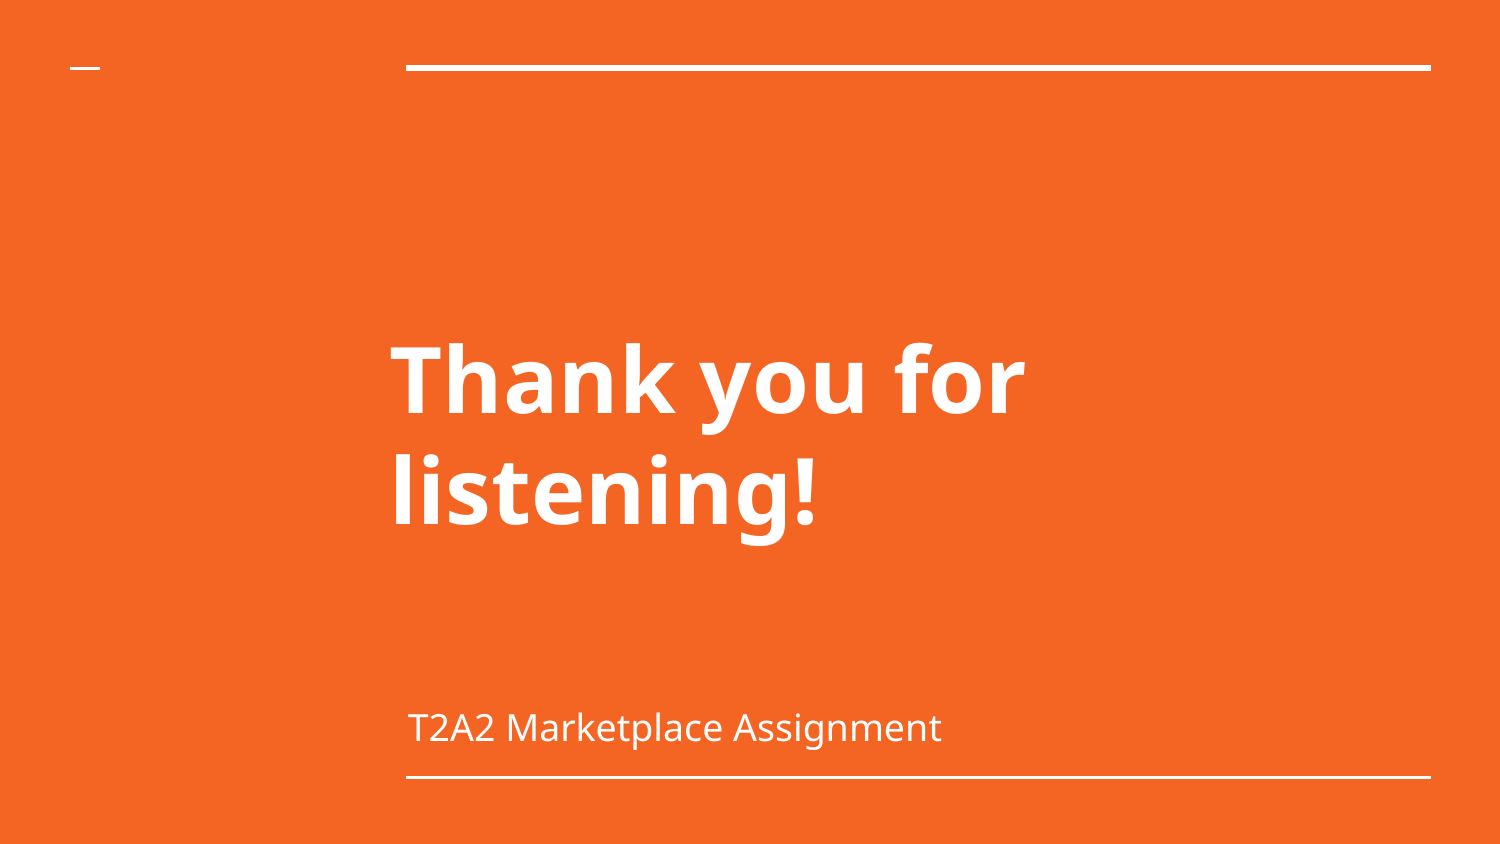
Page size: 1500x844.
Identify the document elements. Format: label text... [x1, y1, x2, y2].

subtitle T2A2 Marketplace Assignment [392, 560, 1432, 764]
title Thank you for listening! [374, 307, 1450, 560]
